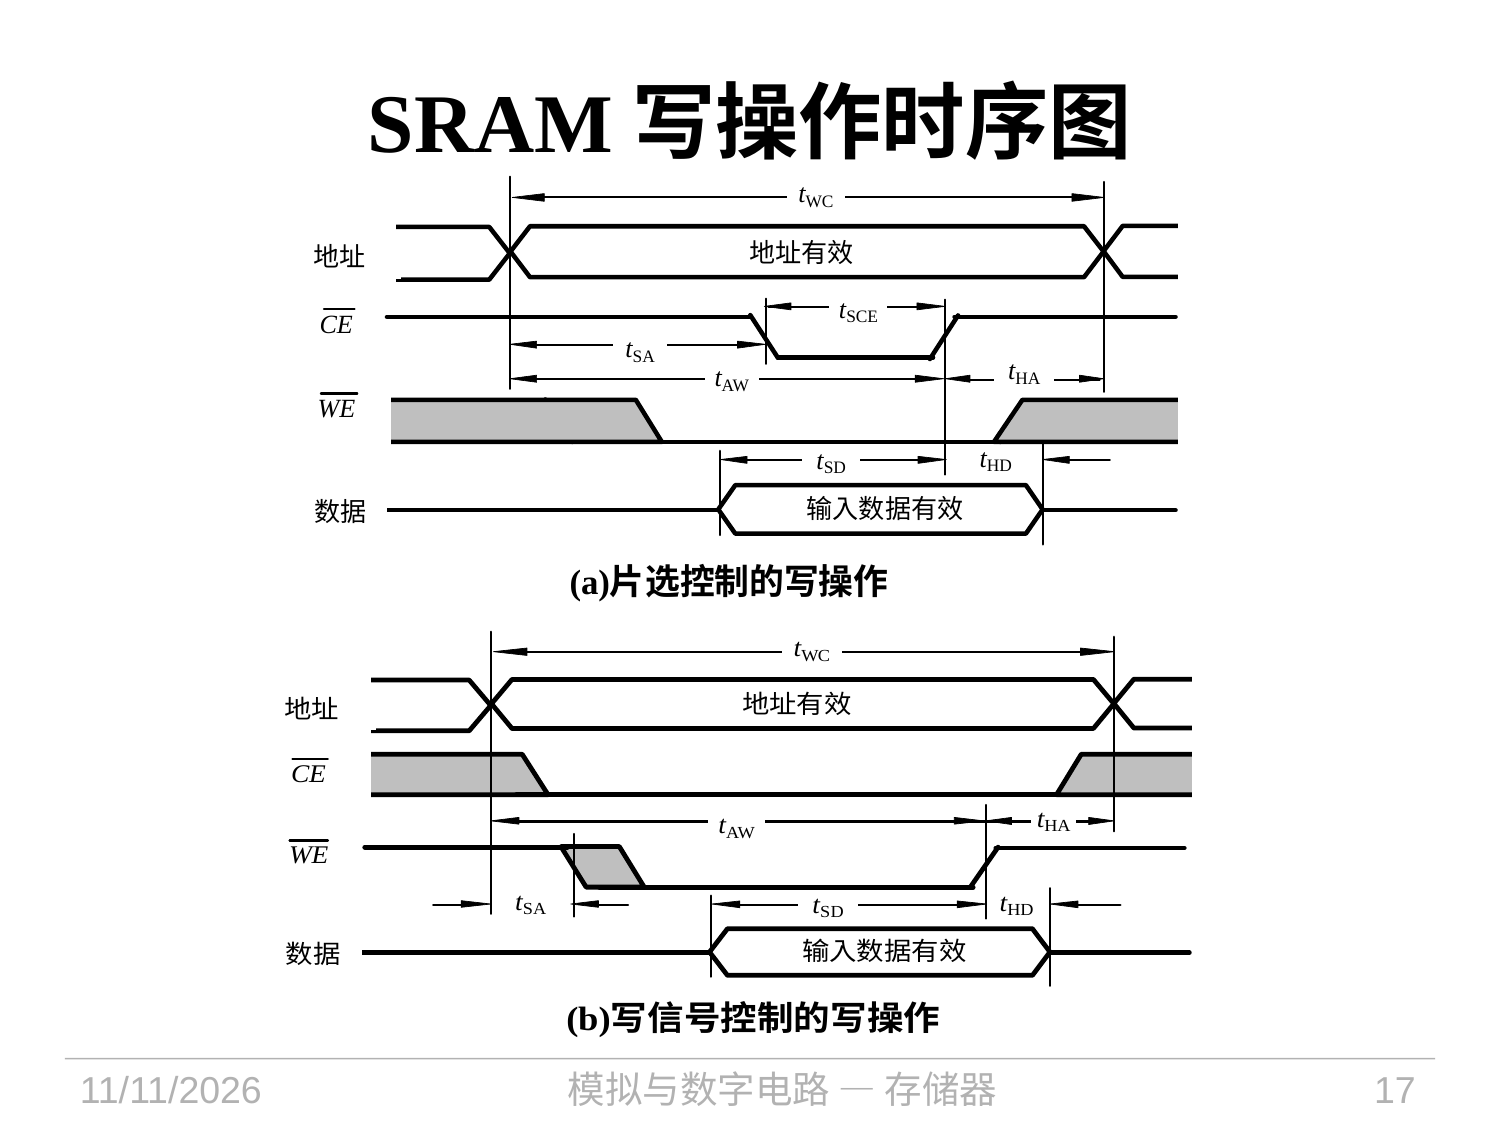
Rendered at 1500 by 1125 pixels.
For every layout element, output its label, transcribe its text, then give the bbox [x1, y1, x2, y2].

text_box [247, 627, 1251, 1040]
title SRAM写操作时序图 [75, 24, 1425, 213]
footer 模拟与数字电路 — 存储器 [359, 1058, 1205, 1125]
slide_number 17 [1230, 1058, 1431, 1125]
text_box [278, 171, 1234, 610]
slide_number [64, 1058, 348, 1125]
